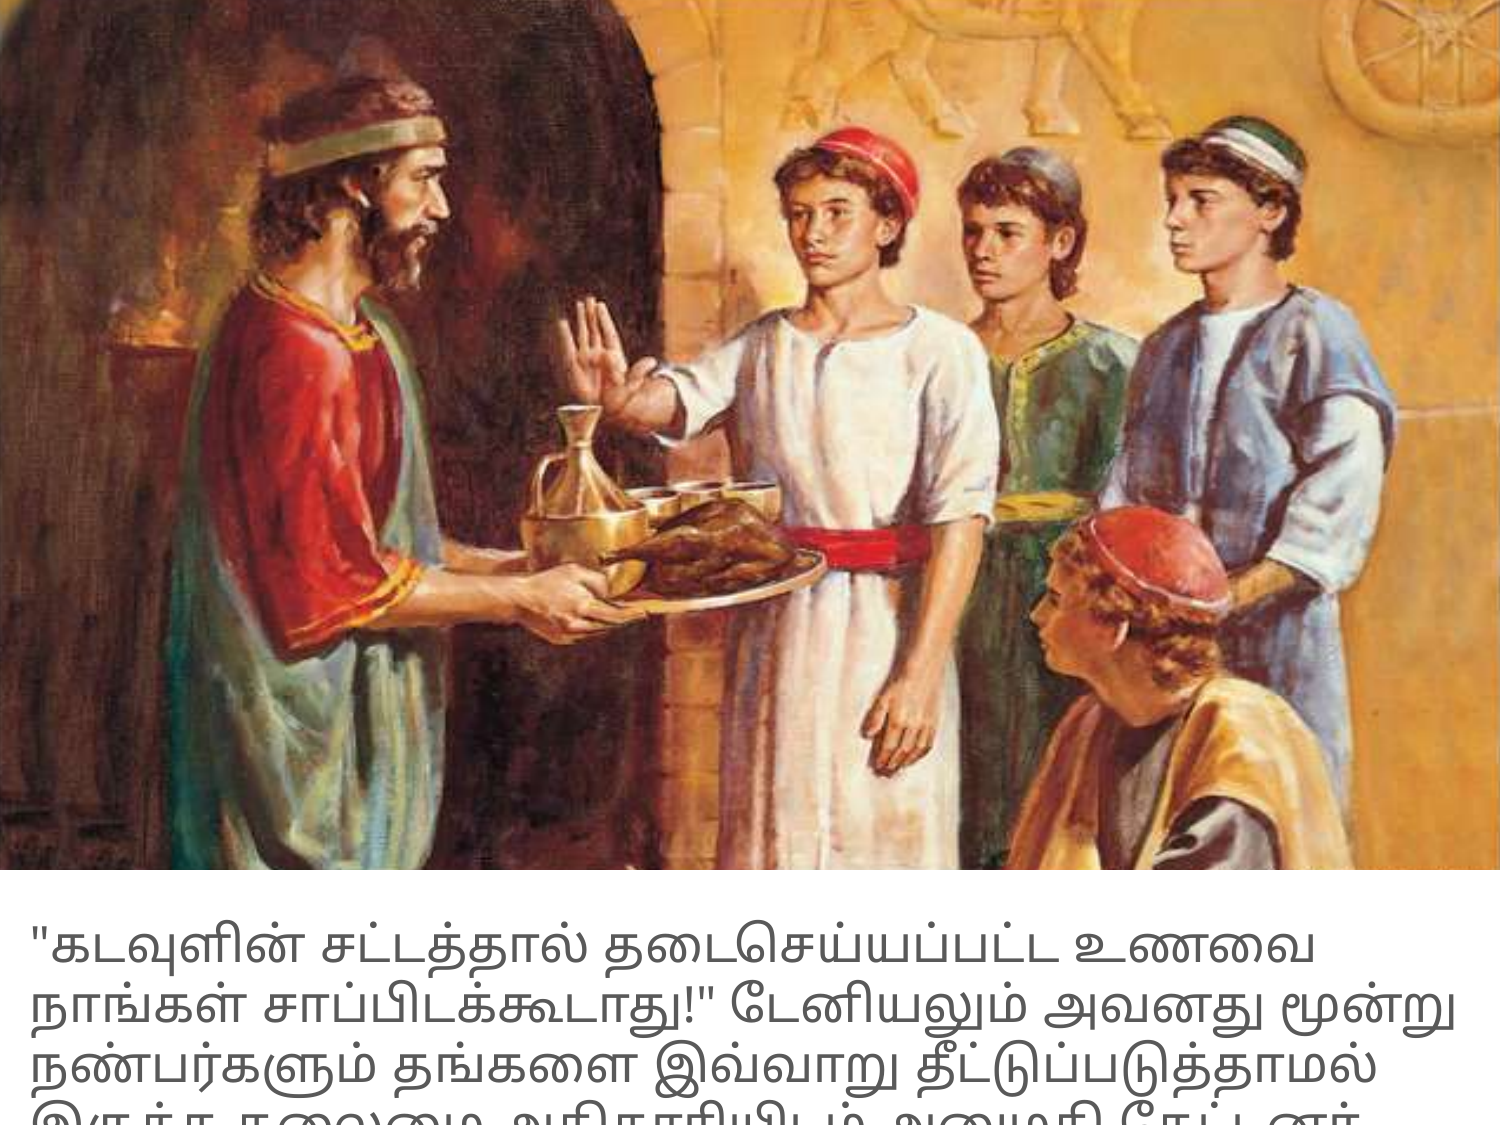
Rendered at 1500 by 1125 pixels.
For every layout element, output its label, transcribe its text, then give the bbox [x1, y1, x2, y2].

text_box "கடவுளின் சட்டத்தால் தடைசெய்யப்பட்ட உணவை நாங்கள் சாப்பிடக்கூடாது!" டேனியலும் அவனது மூன்று நண்பர்களும் தங்களை இவ்வாறு தீட்டுப்படுத்தாமல் இருக்க தலைமை அதிகாரியிடம் அனுமதி கேட்டனர். [14, 905, 1486, 1125]
picture [0, 0, 1500, 870]
